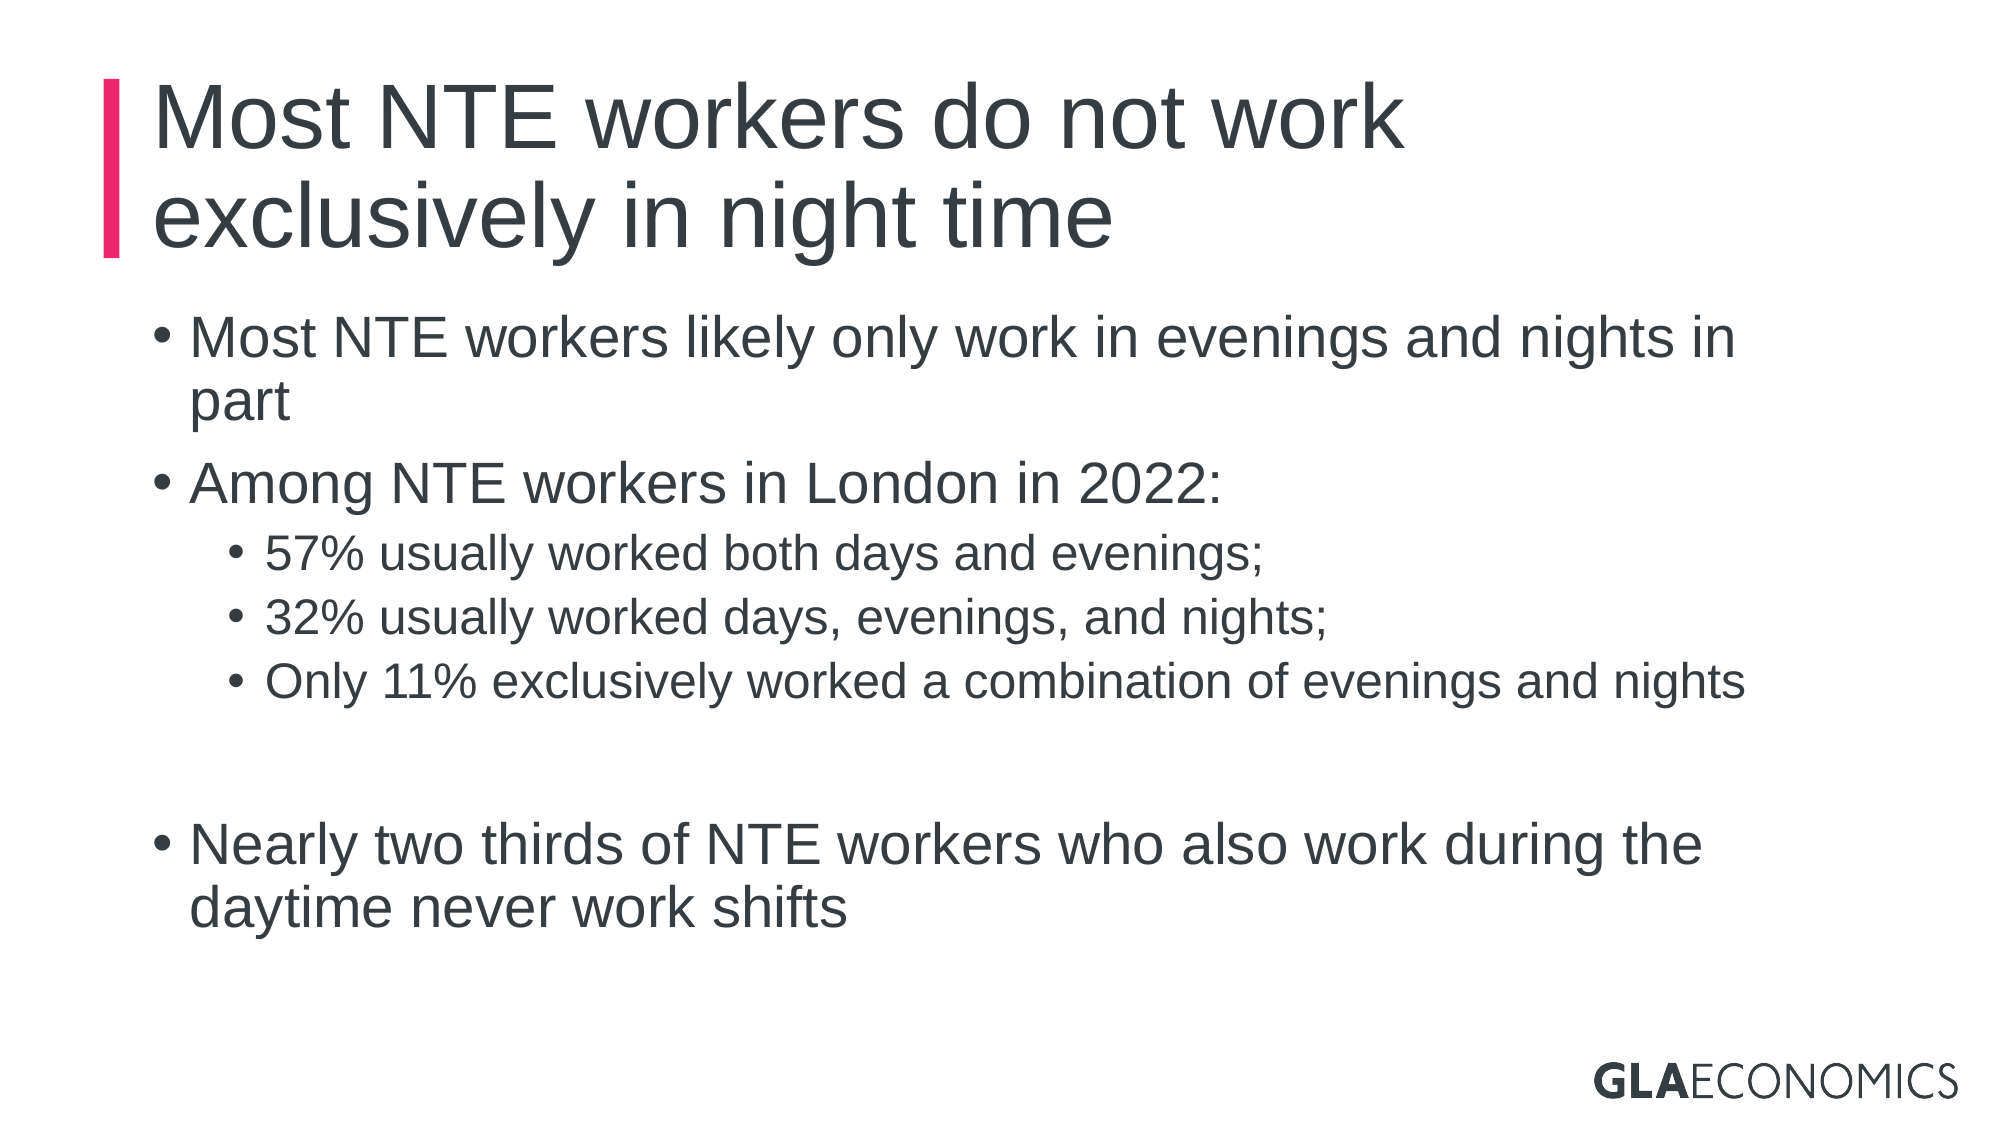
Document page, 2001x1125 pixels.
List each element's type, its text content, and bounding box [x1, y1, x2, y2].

list Most NTE workers likely only work in evenings and nights in part Among NTE workers in London in 2022: 57% usually worked both days and evenings; 32% usually worked days, evenings, and nights; Only 11% exclusively worked a combination of evenings and nights Nearly two thirds of NTE workers who also work during the daytime never work shifts [137, 299, 1863, 1014]
picture [1594, 1062, 1958, 1099]
title Most NTE workers do not work exclusively in night time [137, 59, 1863, 278]
